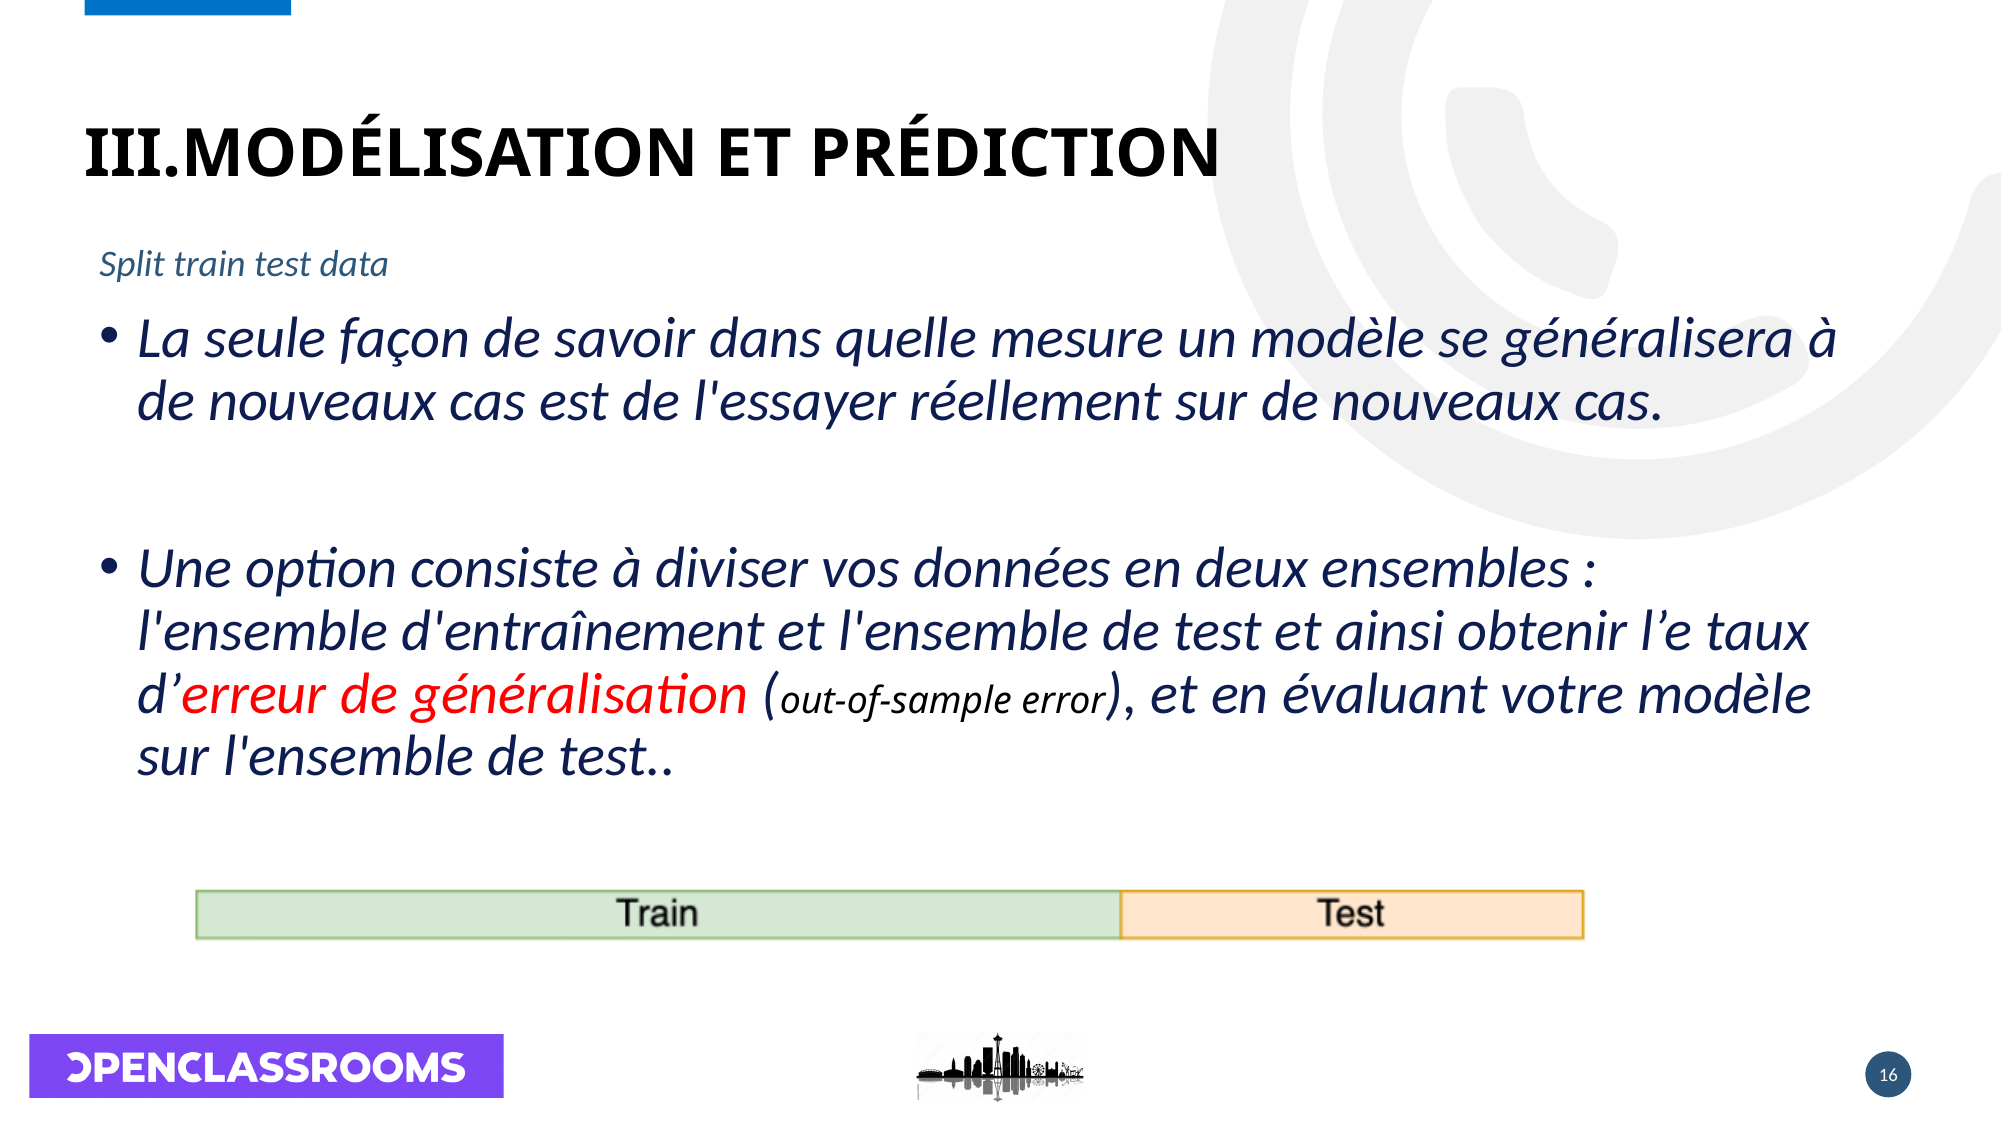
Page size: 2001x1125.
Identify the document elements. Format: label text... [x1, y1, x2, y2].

picture [191, 887, 1590, 943]
list La seule façon de savoir dans quelle mesure un modèle se généralisera à de nouveaux cas est de l'essayer réellement sur de nouveaux cas. Une option consiste à diviser vos données en deux ensembles : l'ensemble d'entraînement et l'ensemble de test et ainsi obtenir l’e taux d’erreur de généralisation (out-of-sample error), et en évaluant votre modèle sur l'ensemble de test.. [84, 299, 1863, 1014]
picture [916, 1032, 1084, 1103]
title Modélisation et prédiction [84, 40, 1914, 192]
text_box Split train test data [84, 231, 891, 291]
picture [29, 1034, 504, 1098]
slide_number 16 [1864, 1059, 1913, 1090]
